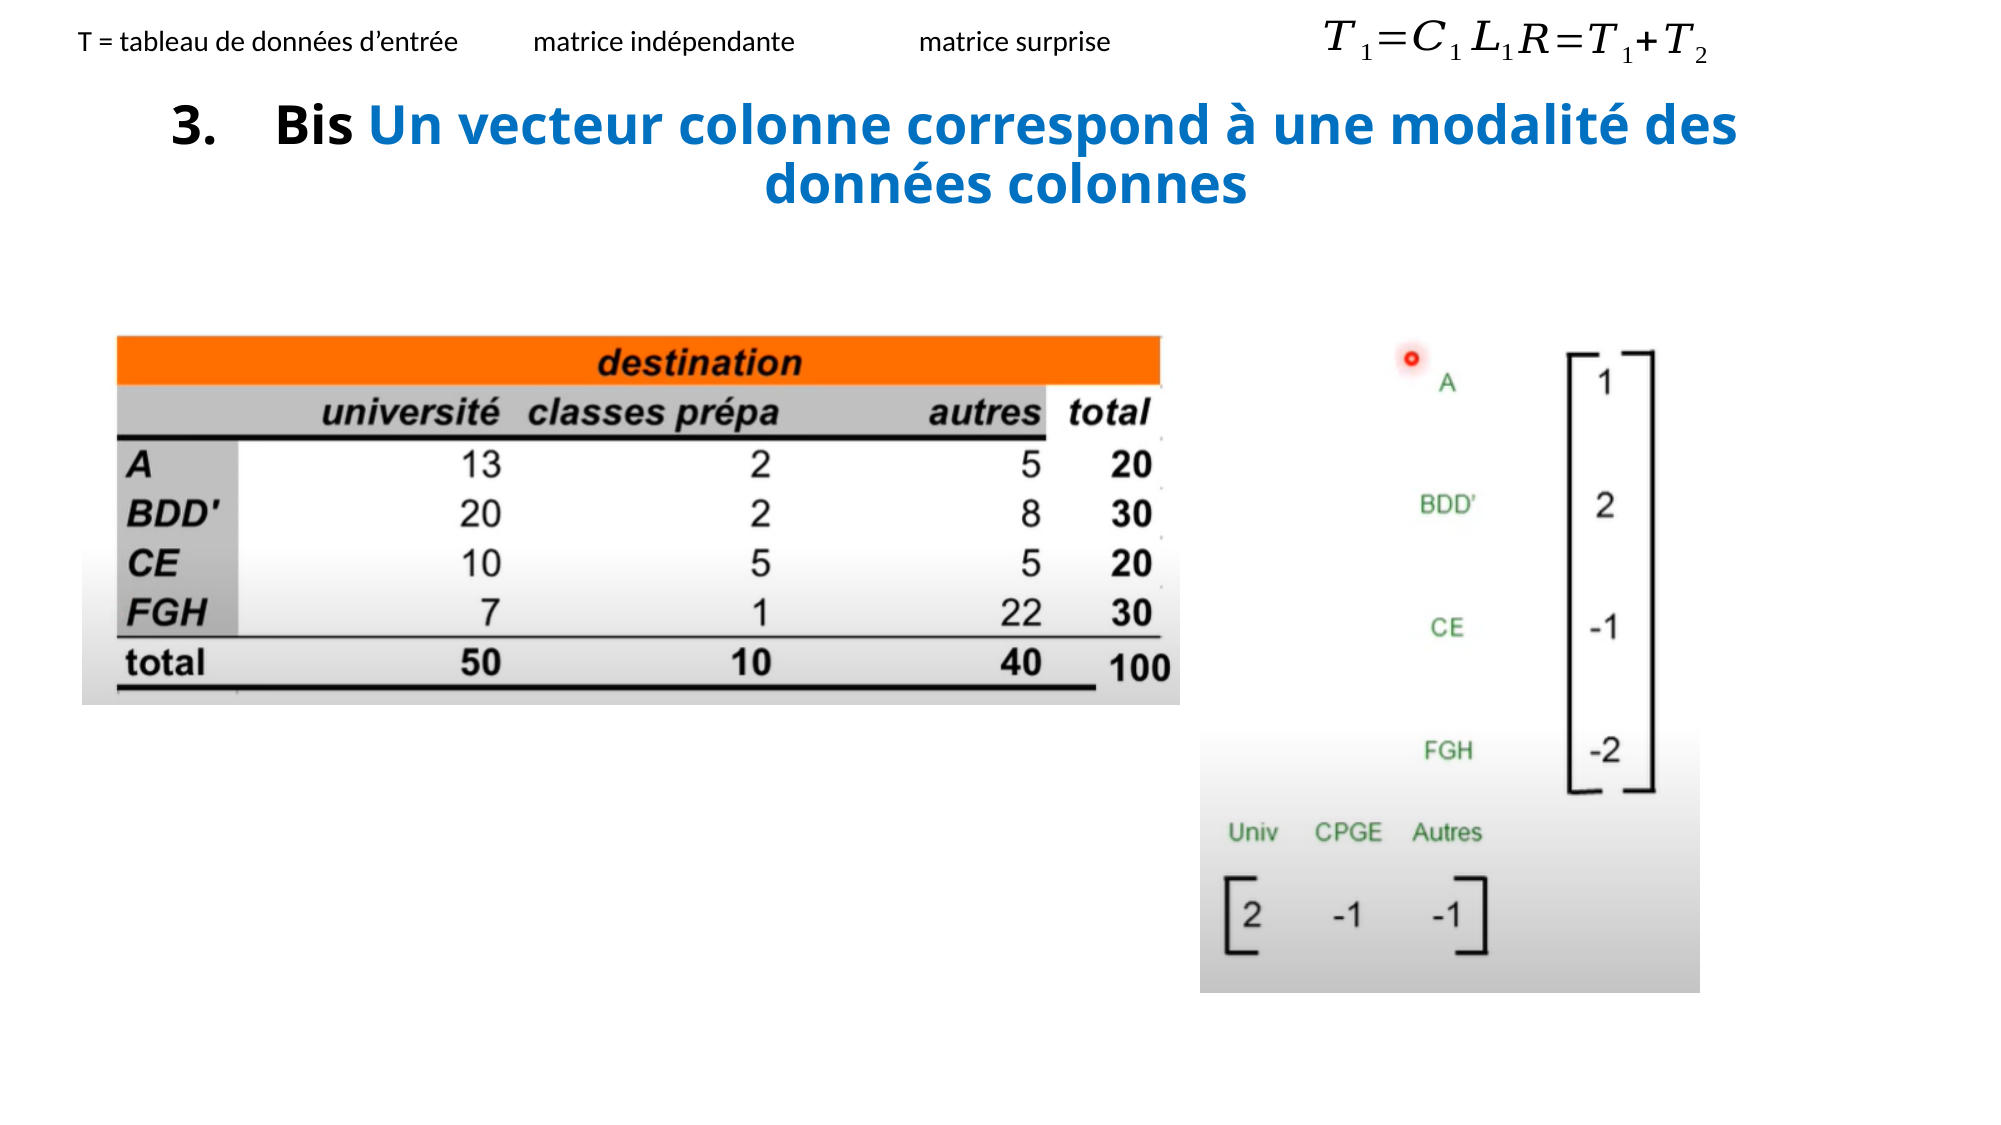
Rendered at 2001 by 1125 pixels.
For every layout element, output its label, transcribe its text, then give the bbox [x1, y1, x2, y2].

text_box T = tableau de données d’entrée [63, 14, 482, 65]
text_box Bis Un vecteur colonne correspond à une modalité des données colonnes [107, 90, 1832, 223]
picture [82, 291, 1180, 705]
picture [1199, 325, 1700, 993]
